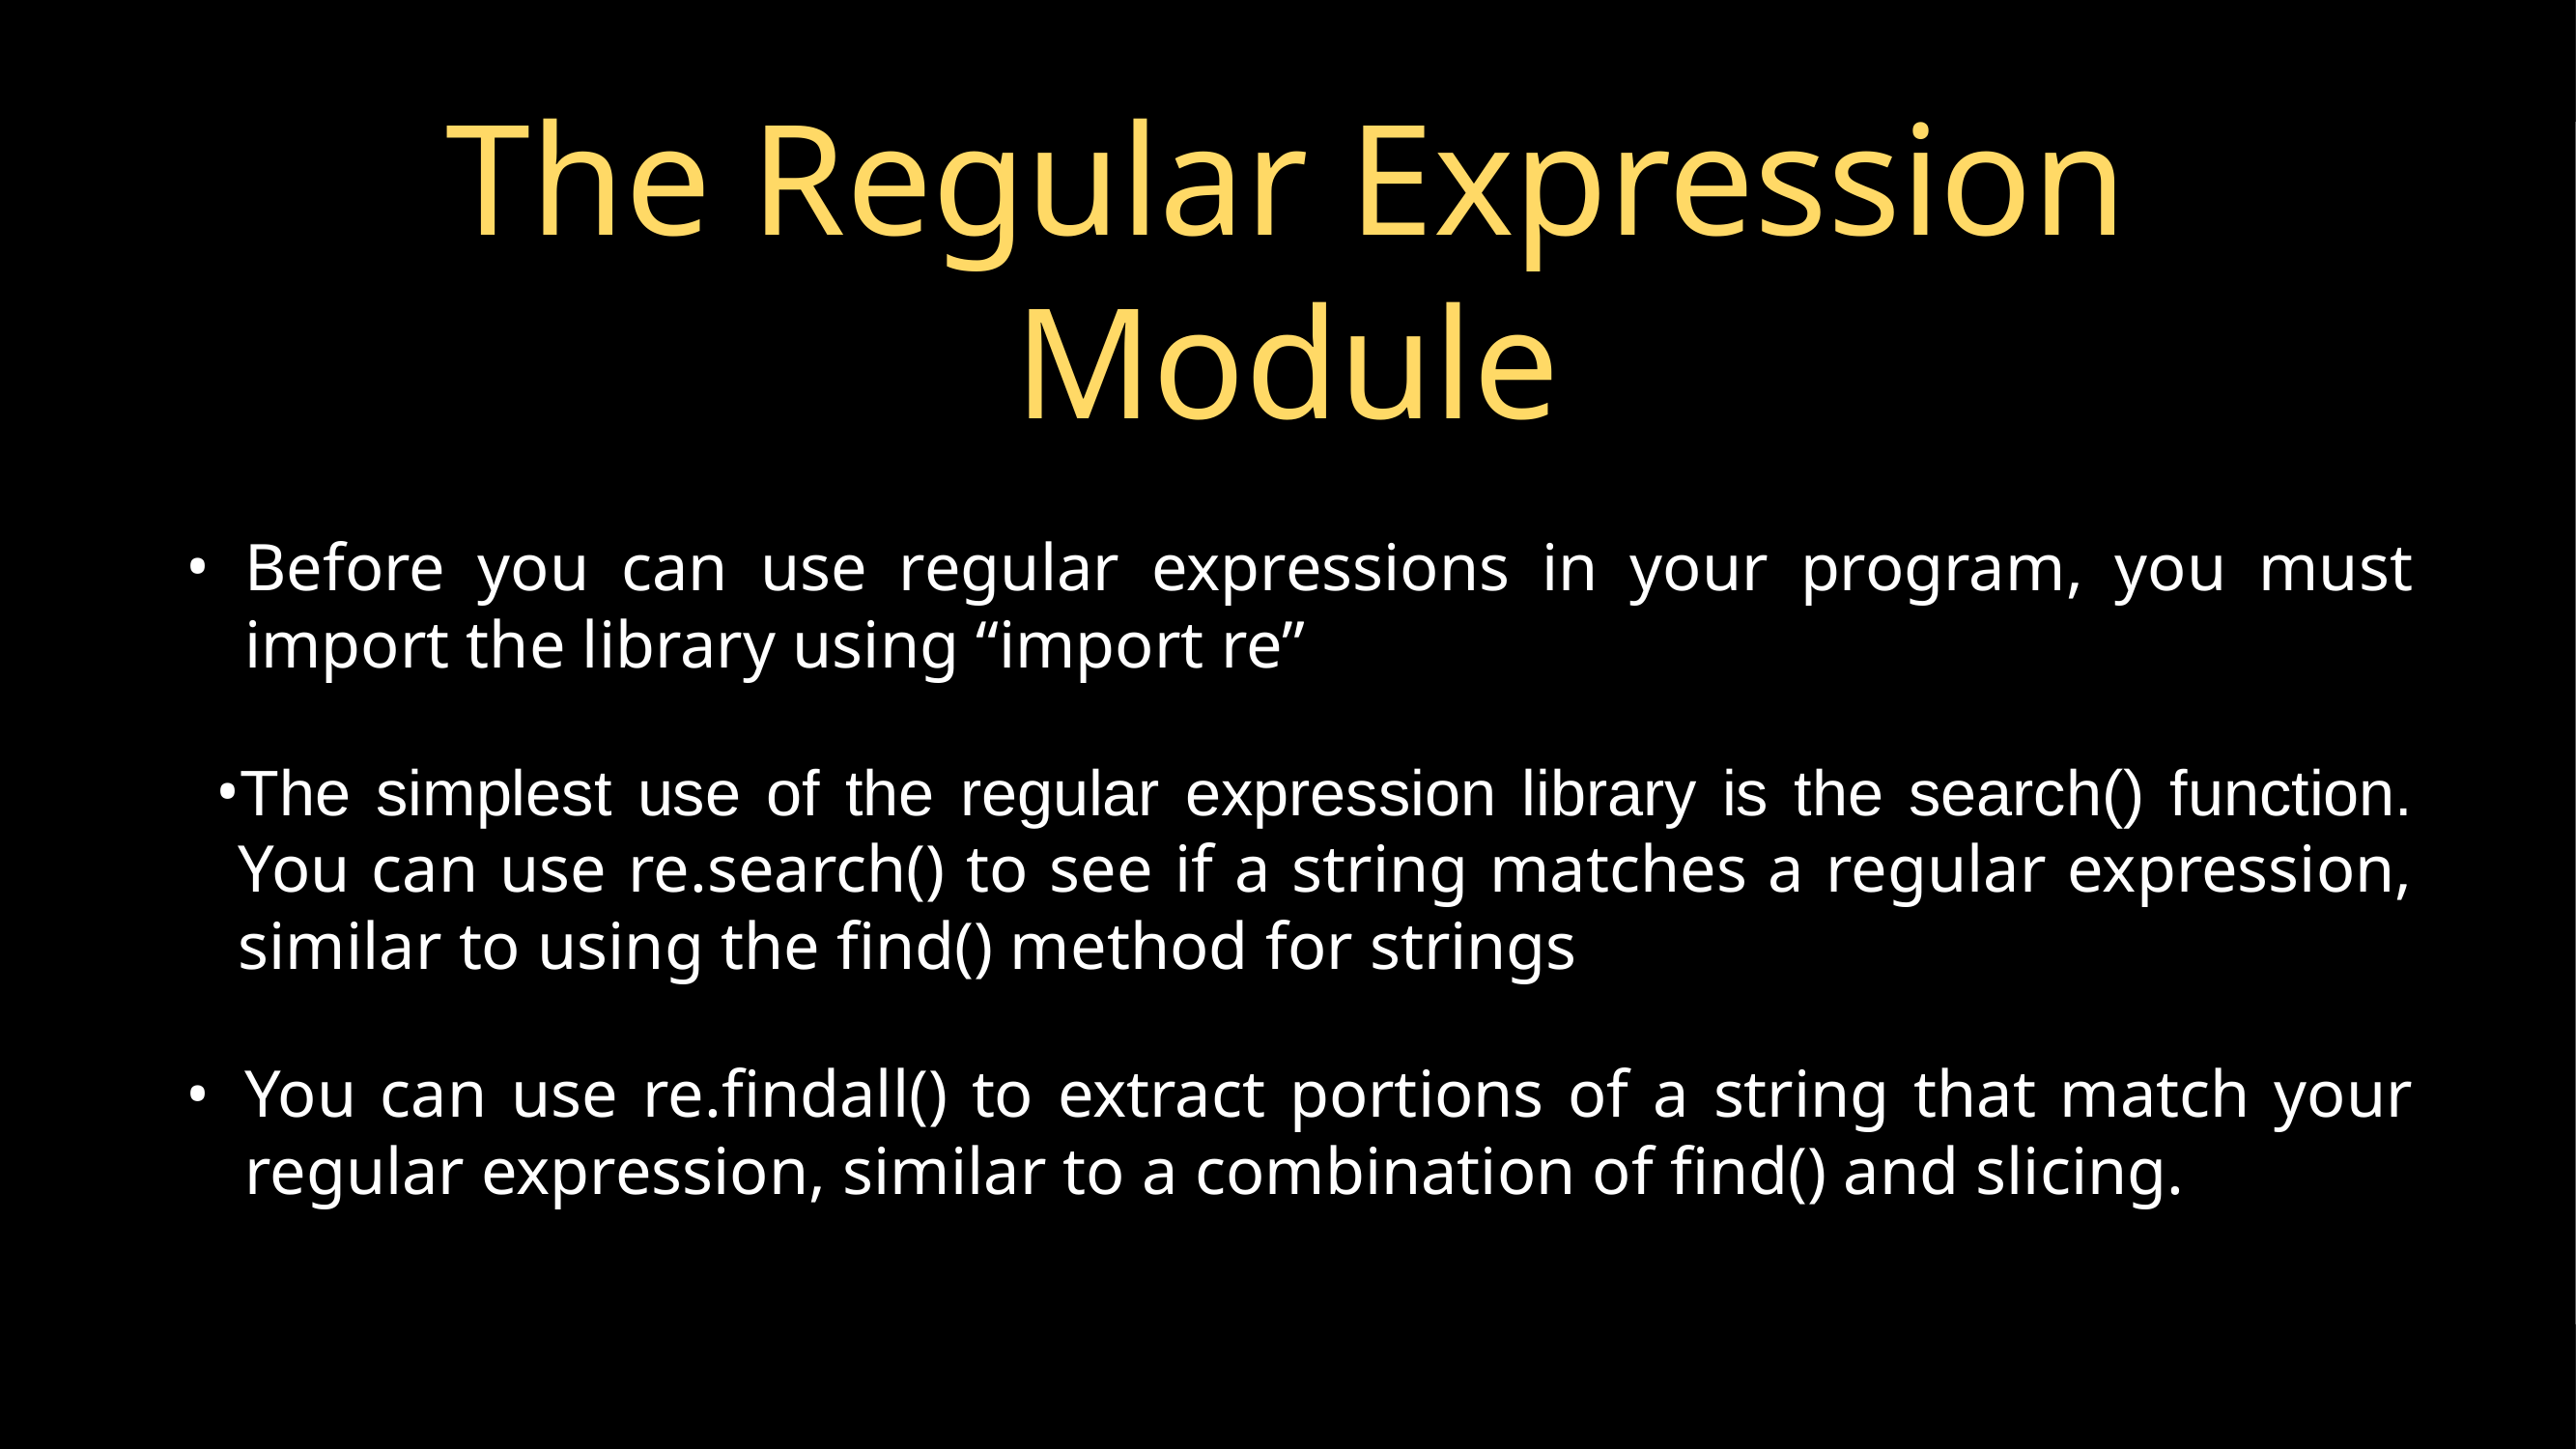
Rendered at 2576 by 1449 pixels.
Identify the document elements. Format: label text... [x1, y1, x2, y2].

list Before you can use regular expressions in your program, you must import the library using “import re” The simplest use of the regular expression library is the search() function. You can use re.search() to see if a string matches a regular expression, similar to using the find() method for strings You can use re.findall() to extract portions of a string that match your regular expression, similar to a combination of find() and slicing. [119, 414, 2422, 1320]
title The Regular Expression Module [183, 128, 2391, 403]
